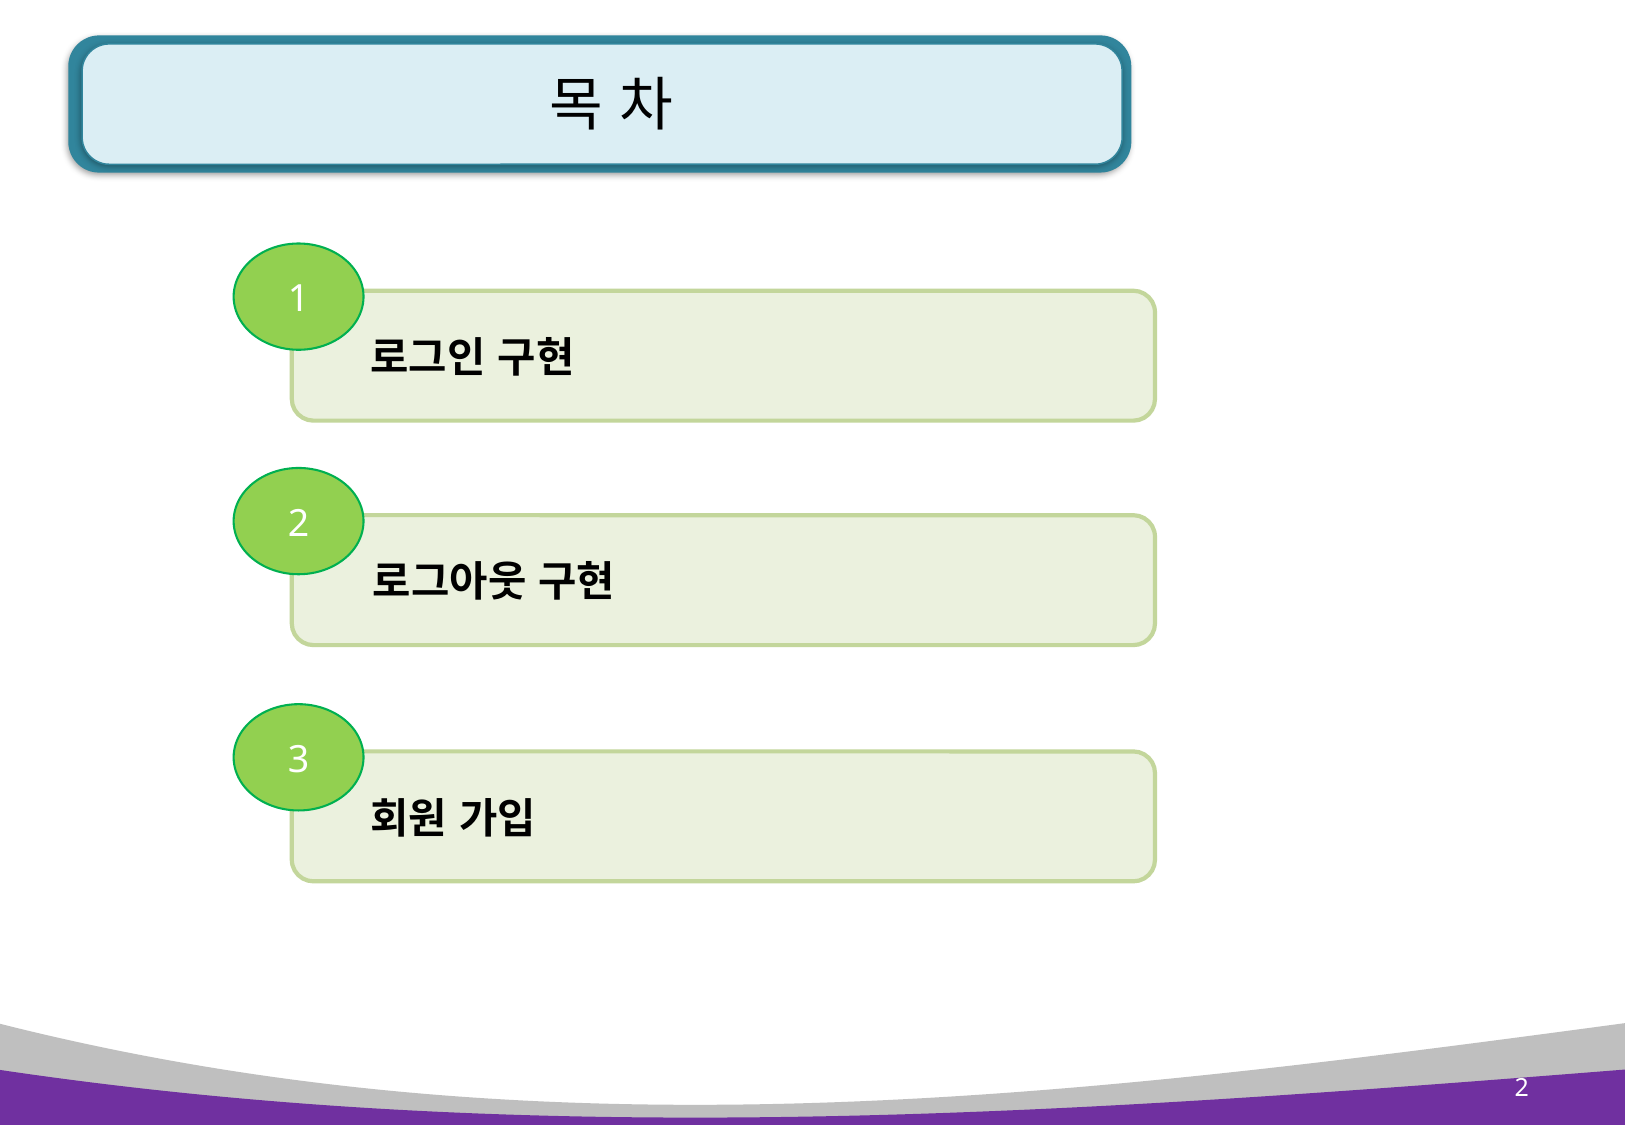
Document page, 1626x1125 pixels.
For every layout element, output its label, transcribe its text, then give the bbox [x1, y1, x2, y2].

text_box 1 [231, 241, 366, 352]
text_box 2 [231, 465, 366, 577]
text_box 회원 가입 [289, 749, 1158, 884]
text_box 3 [231, 702, 366, 813]
text_box 로그인 구현 [289, 288, 1158, 423]
title 목 차 [103, 32, 1121, 173]
slide_number 2 [1452, 1058, 1544, 1119]
text_box 로그아웃 구현 [289, 513, 1158, 648]
